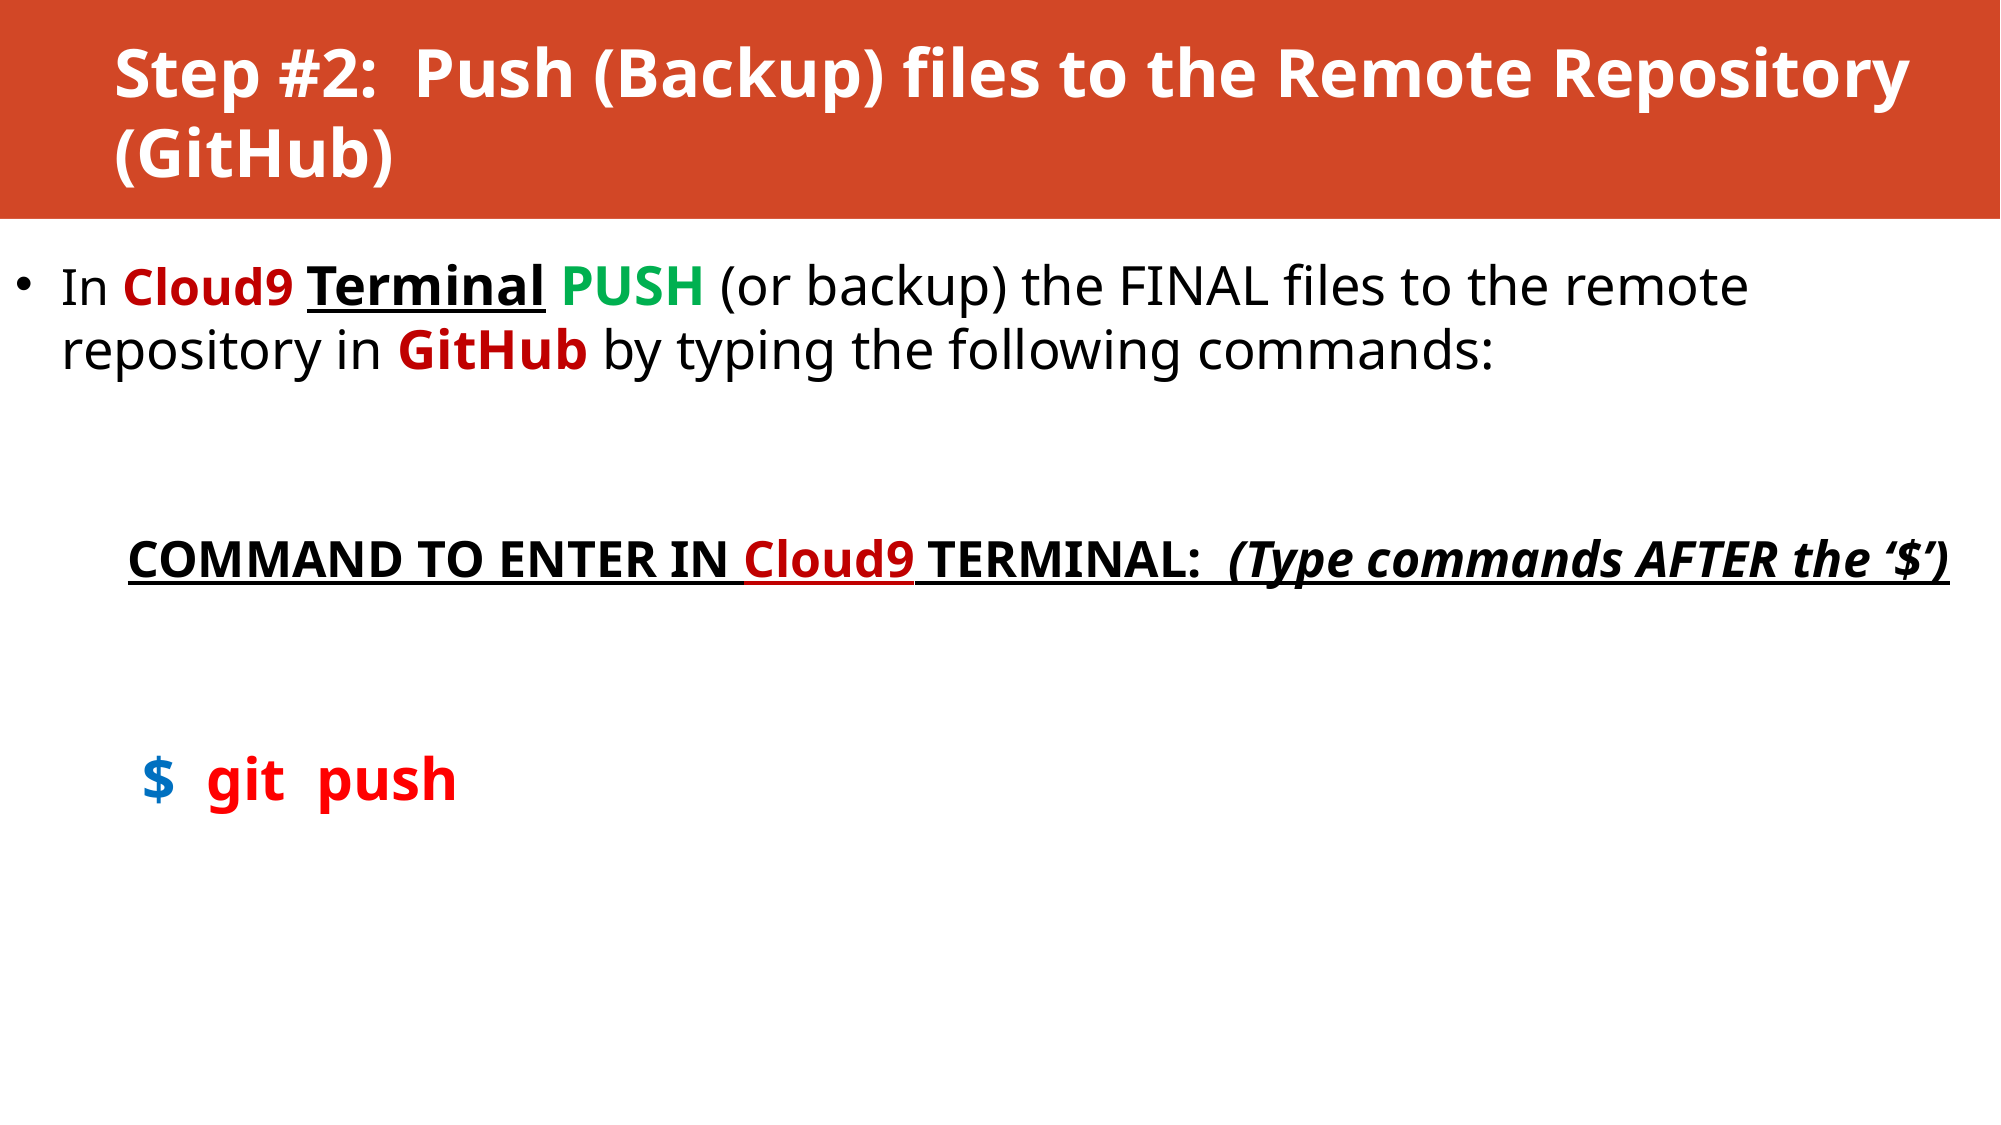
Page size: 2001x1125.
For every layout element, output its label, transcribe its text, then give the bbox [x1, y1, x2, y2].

title Step #2: Push (Backup) files to the Remote Repository (GitHub) [99, 0, 1969, 199]
list In Cloud9 Terminal PUSH (or backup) the FINAL files to the remote repository in GitHub by typing the following commands: COMMAND TO ENTER IN Cloud9 TERMINAL: (Type commands AFTER the ‘$’) $ git push [0, 243, 1984, 1100]
